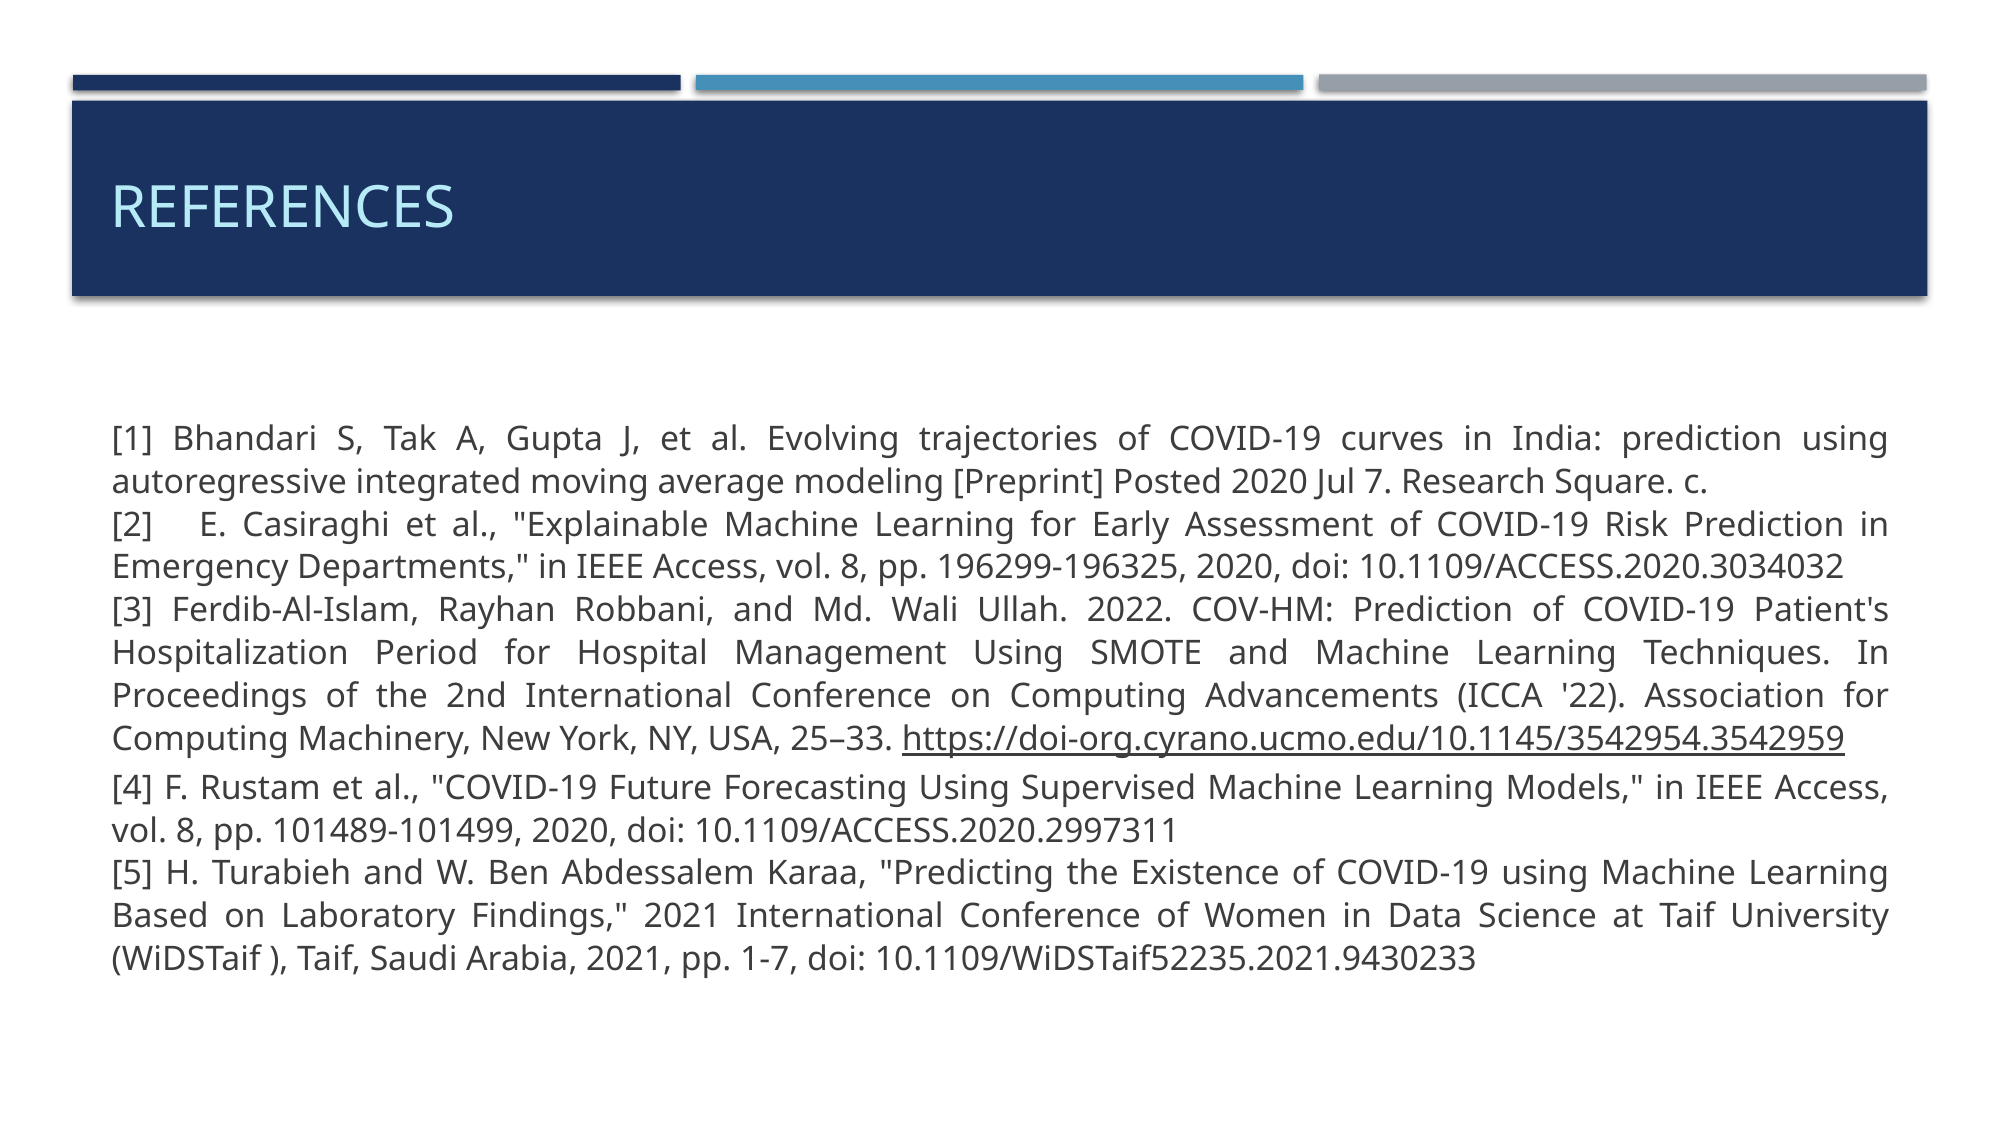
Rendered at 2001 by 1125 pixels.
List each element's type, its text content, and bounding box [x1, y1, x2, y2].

title REFERENCES [95, 115, 1905, 247]
list [1] Bhandari S, Tak A, Gupta J, et al. Evolving trajectories of COVID-19 curves in India: prediction using autoregressive integrated moving average modeling [Preprint] Posted 2020 Jul 7. Research Square. c. [2] E. Casiraghi et al., "Explainable Machine Learning for Early Assessment of COVID-19 Risk Prediction in Emergency Departments," in IEEE Access, vol. 8, pp. 196299-196325, 2020, doi: 10.1109/ACCESS.2020.3034032 [3] Ferdib-Al-Islam, Rayhan Robbani, and Md. Wali Ullah. 2022. COV-HM: Prediction of COVID-19 Patient's Hospitalization Period for Hospital Management Using SMOTE and Machine Learning Techniques. In Proceedings of the 2nd International Conference on Computing Advancements (ICCA '22). Association for Computing Machinery, New York, NY, USA, 25–33. https://doi-org.cyrano.ucmo.edu/10.1145/3542954.3542959 [4] F. Rustam et al., "COVID-19 Future Forecasting Using Supervised Machine Learning Models," in IEEE Access, vol. 8, pp. 101489-101499, 2020, doi: 10.1109/ACCESS.2020.2997311 [5] H. Turabieh and W. Ben Abdessalem Karaa, "Predicting the Existence of COVID-19 using Machine Learning Based on Laboratory Findings," 2021 International Conference of Women in Data Science at Taif University (WiDSTaif ), Taif, Saudi Arabia, 2021, pp. 1-7, doi: 10.1109/WiDSTaif52235.2021.9430233 [95, 357, 1905, 1041]
